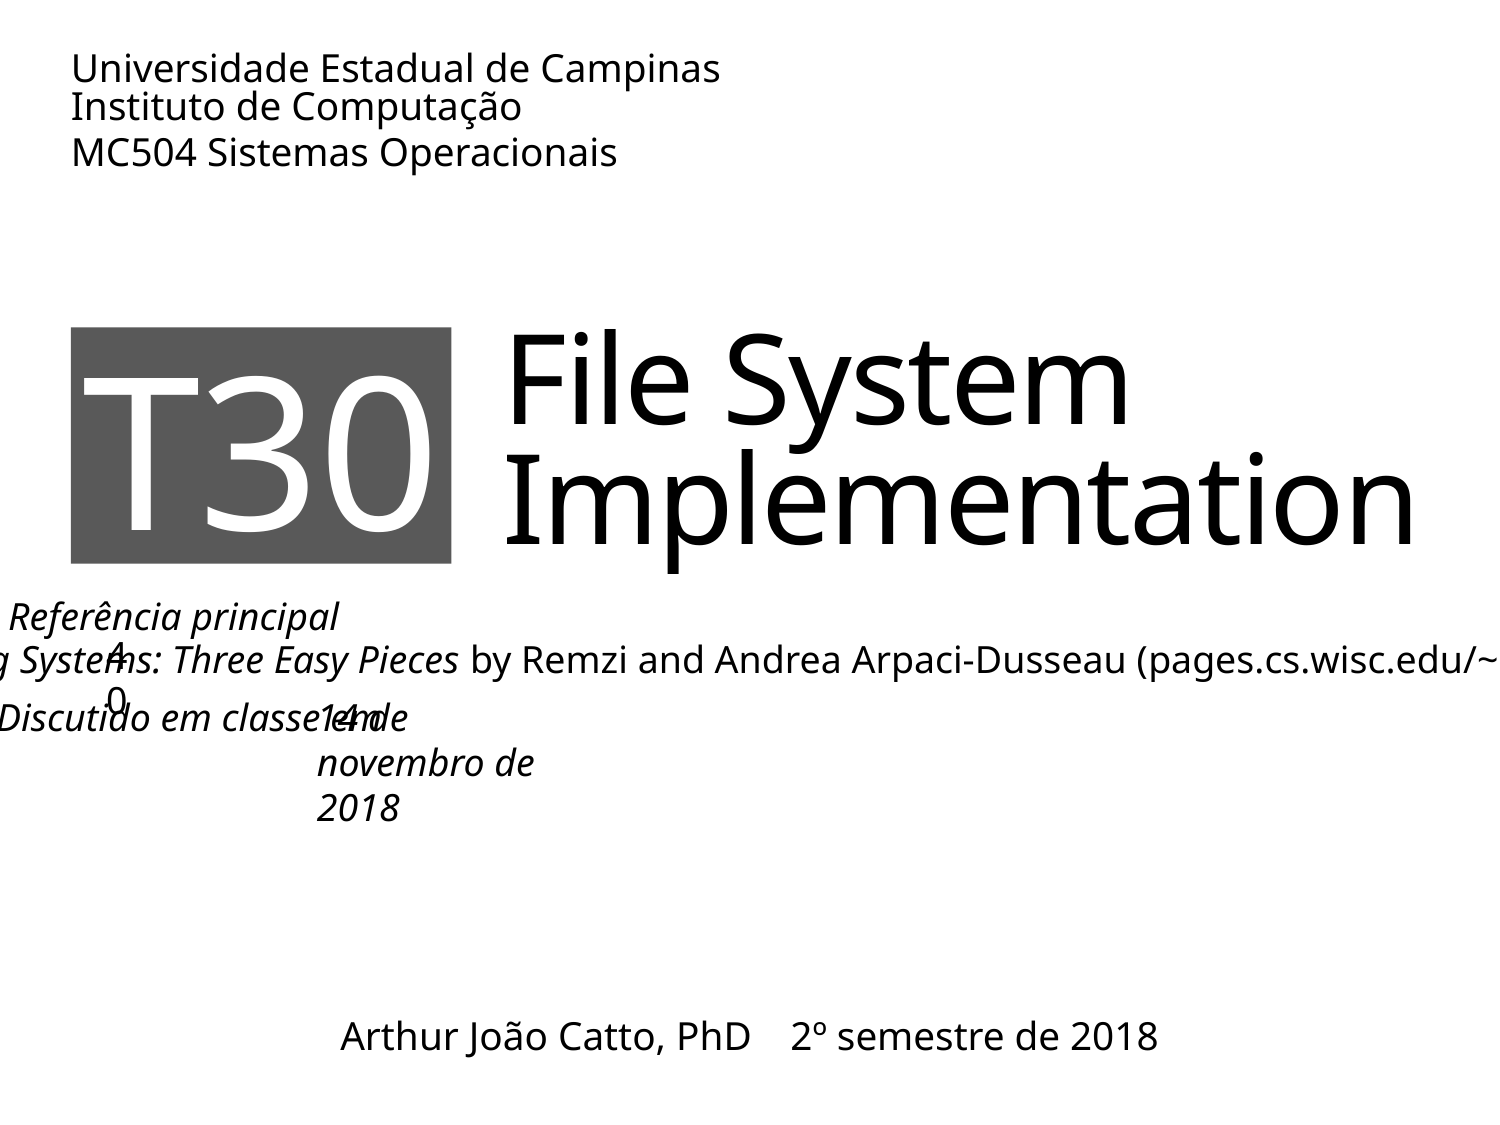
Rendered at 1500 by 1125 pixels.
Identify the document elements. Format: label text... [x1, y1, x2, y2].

list 14 de novembro de 2018 [316, 694, 579, 740]
list T30 [70, 327, 452, 564]
title File System Implementation [487, 327, 1430, 564]
list 40 [106, 632, 134, 678]
